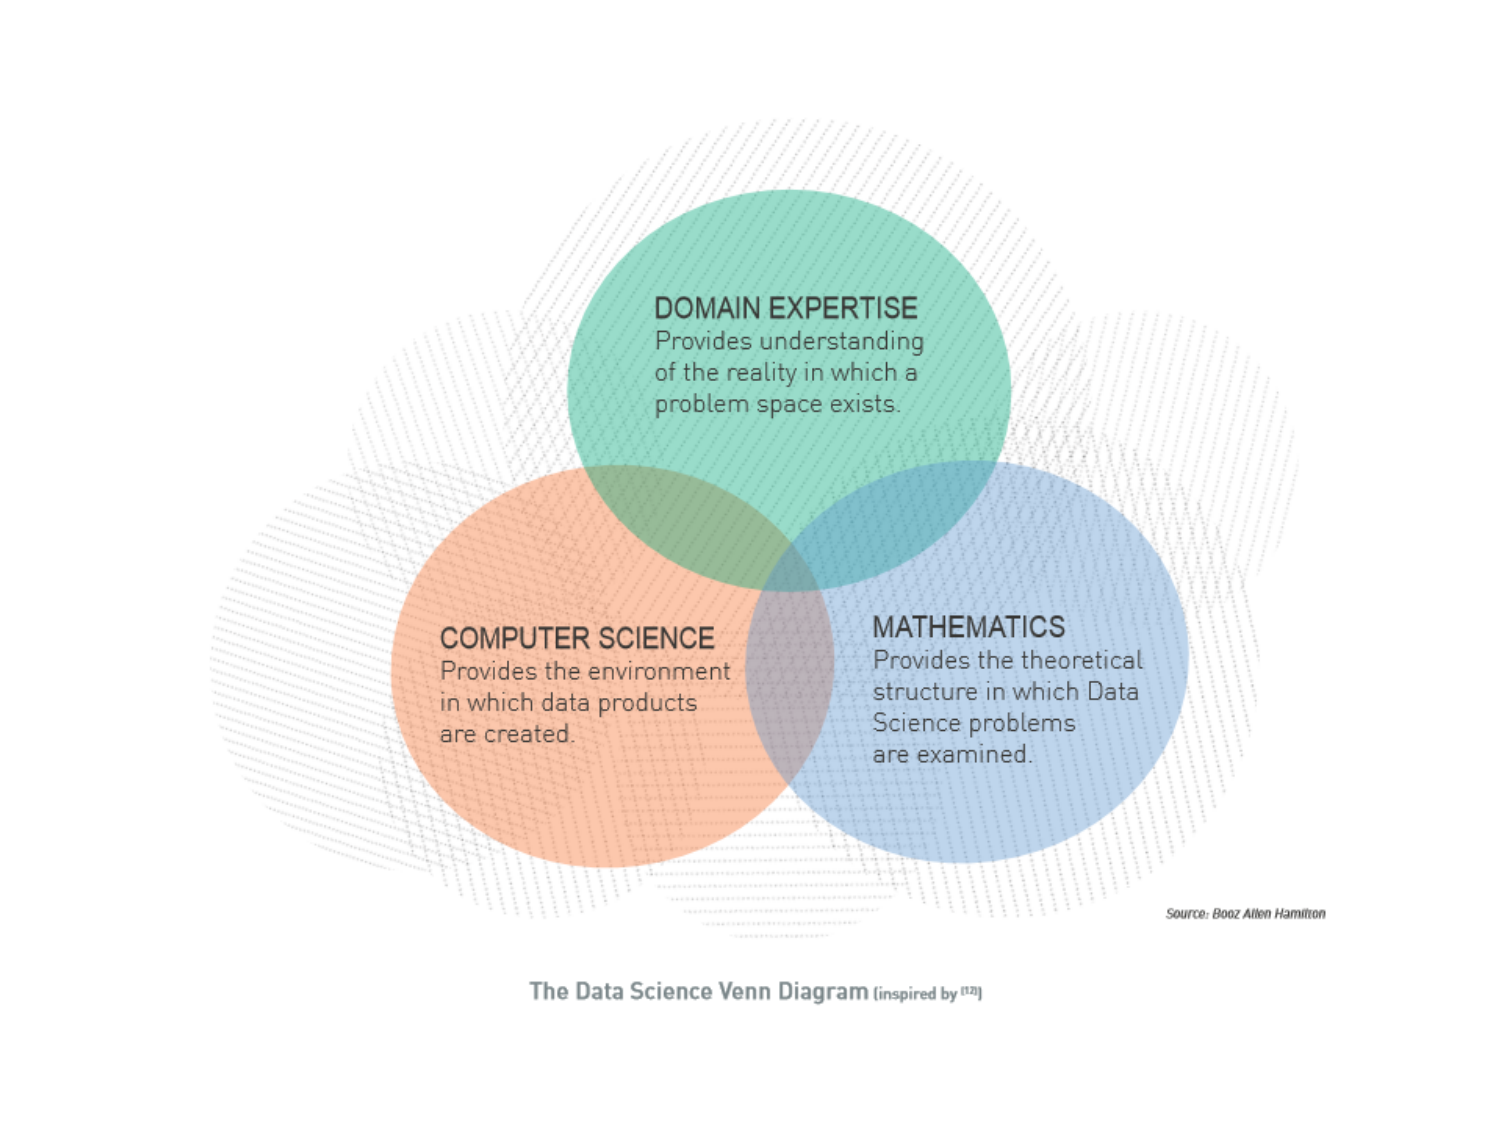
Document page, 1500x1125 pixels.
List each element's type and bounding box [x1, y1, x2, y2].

picture [143, 104, 1357, 1021]
